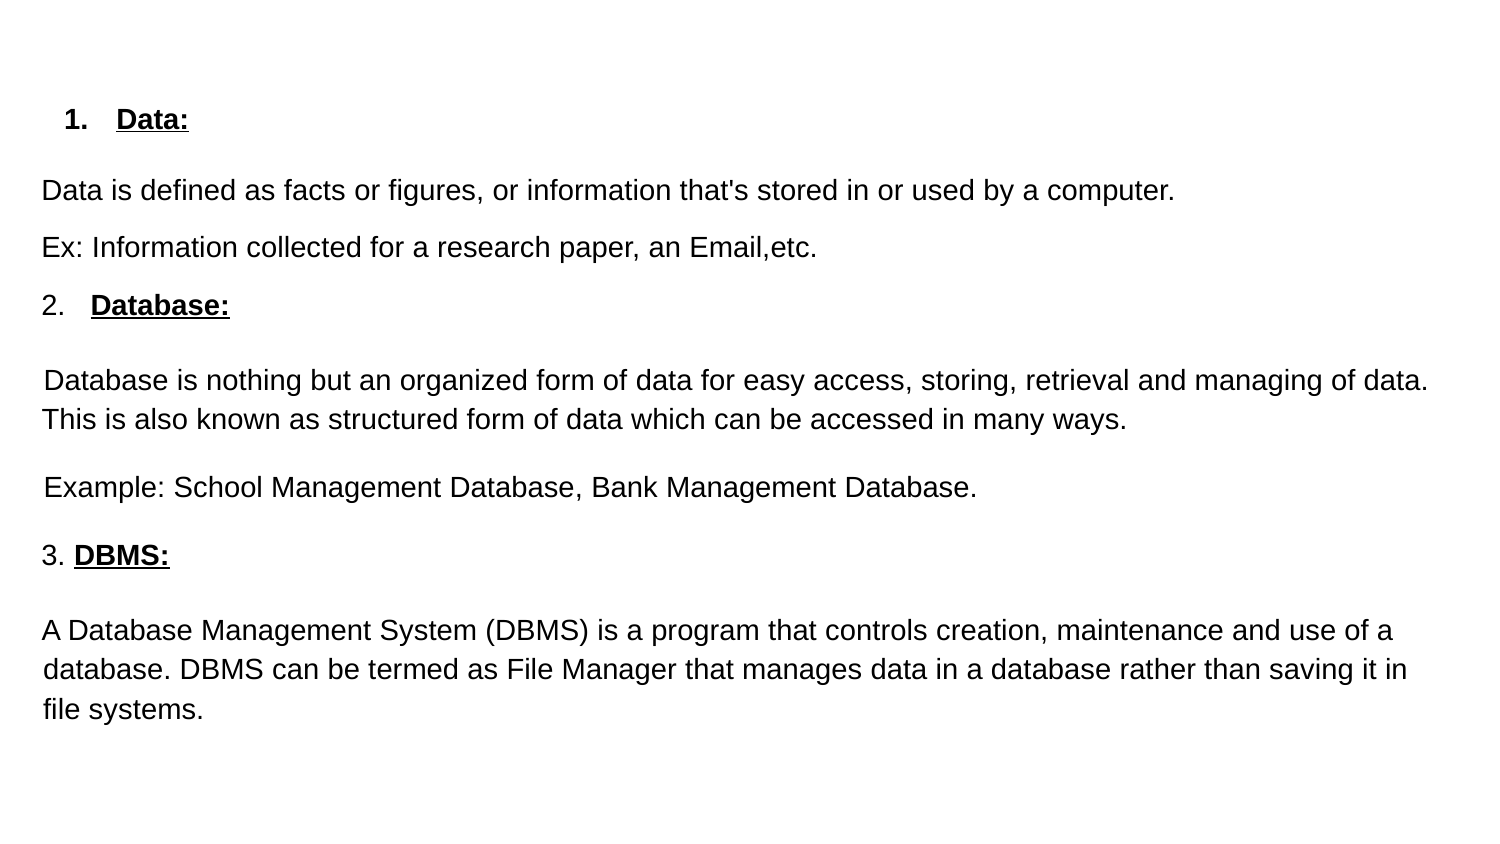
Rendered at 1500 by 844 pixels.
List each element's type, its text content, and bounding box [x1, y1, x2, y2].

list Data: Data is defined as facts or figures, or information that's stored in or used by a computer. Ex: Information collected for a research paper, an Email,etc. 2. Database: Database is nothing but an organized form of data for easy access, storing, retrieval and managing of data. This is also known as structured form of data which can be accessed in many ways. Example: School Management Database, Bank Management Database. 3. DBMS: A Database Management System (DBMS) is a program that controls creation, maintenance and use of a database. DBMS can be termed as File Manager that manages data in a database rather than saving it in file systems. [26, 19, 1470, 828]
